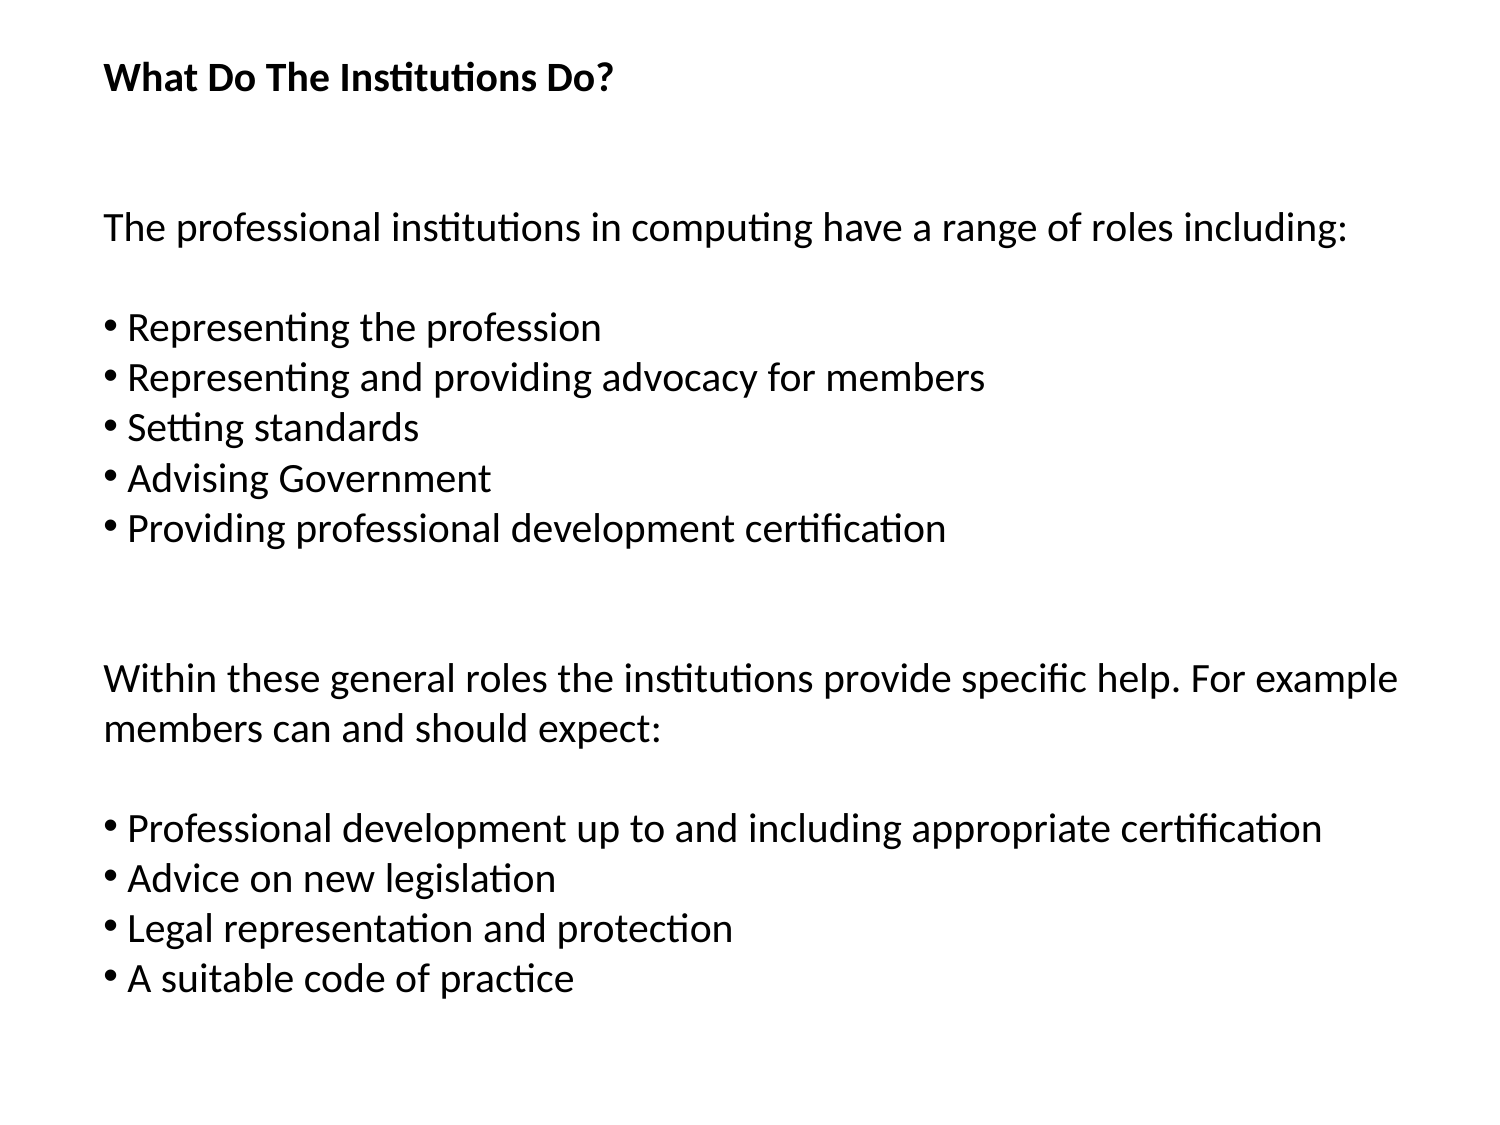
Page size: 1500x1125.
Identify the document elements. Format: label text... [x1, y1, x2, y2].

text_box What Do The Institutions Do? The professional institutions in computing have a range of roles including: Representing the profession Representing and providing advocacy for members Setting standards Advising Government Providing professional development certification Within these general roles the institutions provide specific help. For example members can and should expect: Professional development up to and including appropriate certification Advice on new legislation Legal representation and protection A suitable code of practice [88, 42, 1447, 1053]
